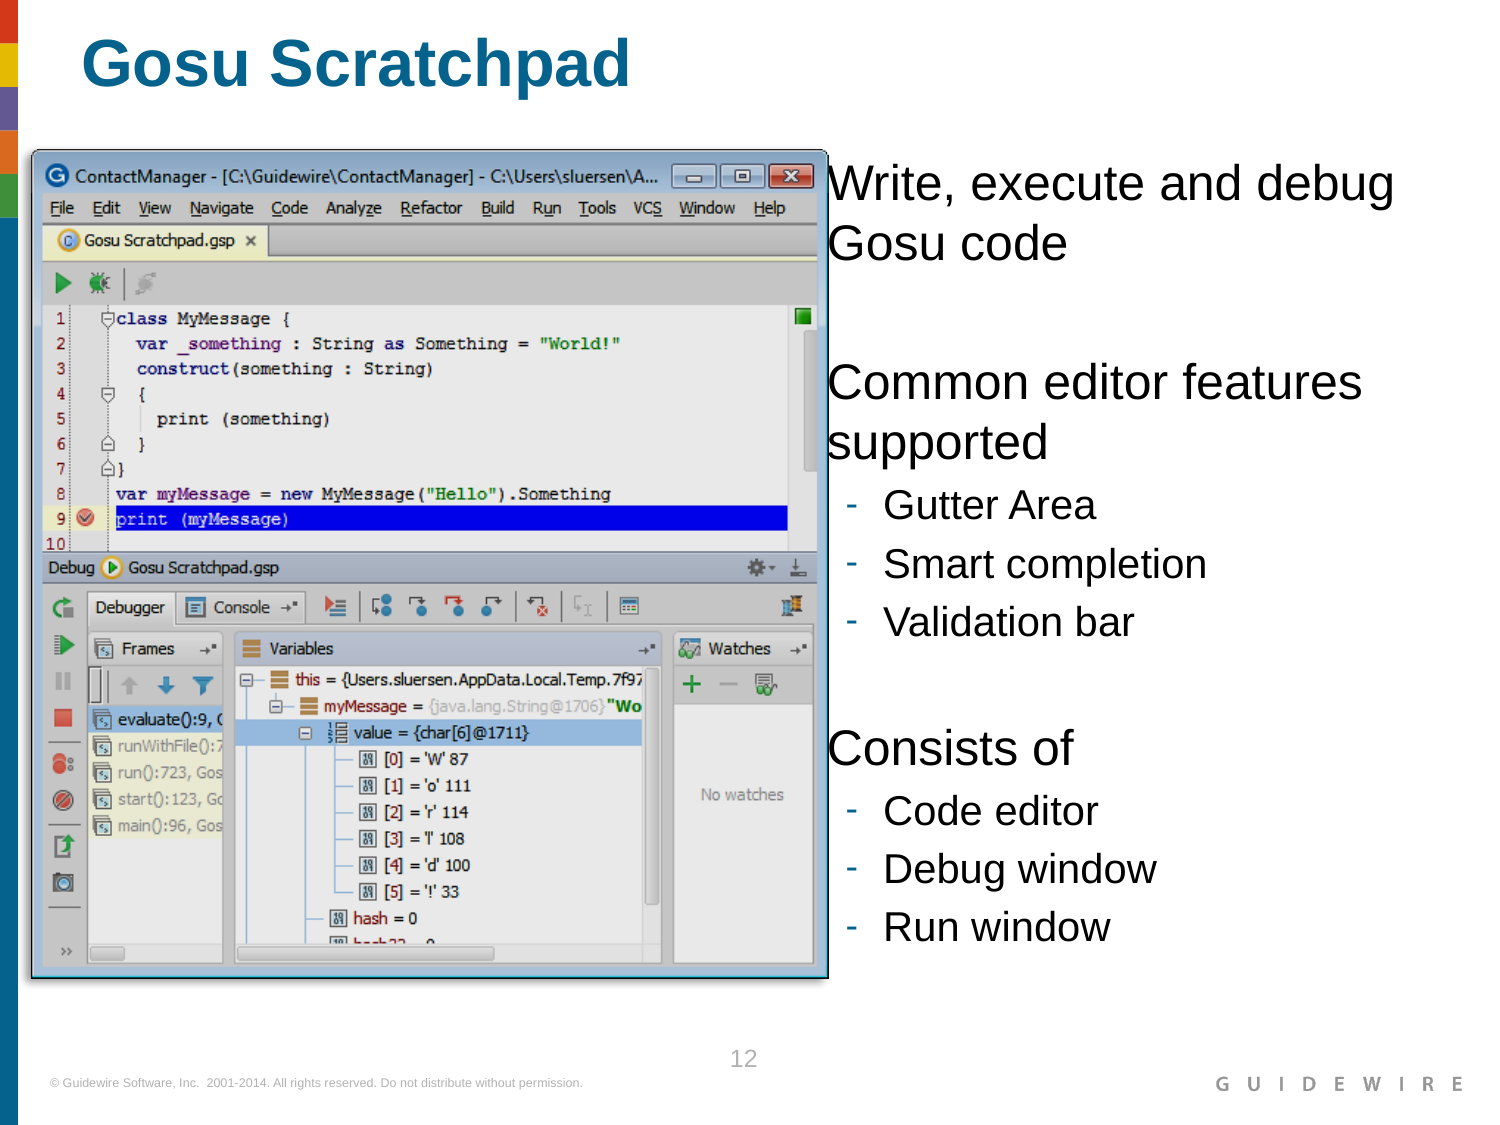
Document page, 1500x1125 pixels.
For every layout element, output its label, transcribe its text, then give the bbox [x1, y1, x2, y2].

picture [1215, 1073, 1480, 1096]
picture [30, 149, 829, 979]
text_box Write, execute and debug Gosu code Common editor features supported Gutter Area Smart completion Validation bar Consists of Code editor Debug window Run window [779, 149, 1450, 1048]
text_box Gosu Scratchpad [81, 19, 1446, 142]
